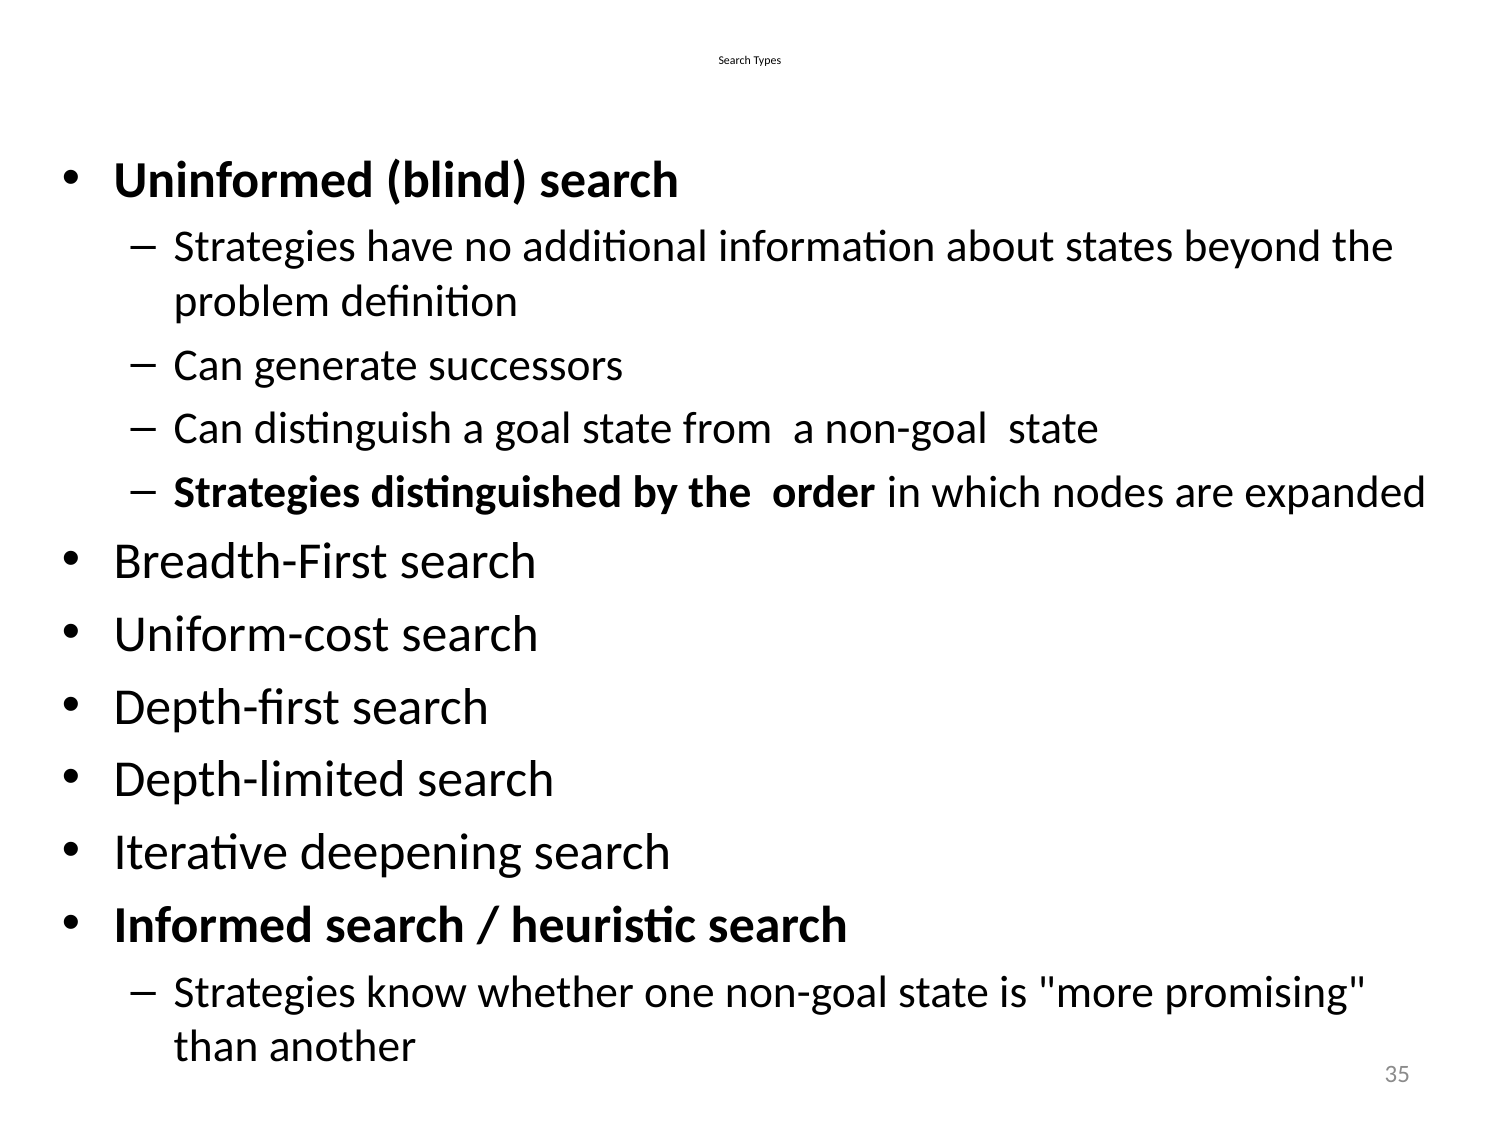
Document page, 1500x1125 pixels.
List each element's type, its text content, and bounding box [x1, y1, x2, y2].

title Search Types [243, 45, 1257, 75]
slide_number 35 [1074, 1042, 1425, 1103]
list Uninformed (blind) search Strategies have no additional information about states beyond the problem definition Can generate successors Can distinguish a goal state from a non-goal state Strategies distinguished by the order in which nodes are expanded Breadth-First search Uniform-cost search Depth-first search Depth-limited search Iterative deepening search Informed search / heuristic search Strategies know whether one non-goal state is "more promising" than another [46, 137, 1472, 1088]
